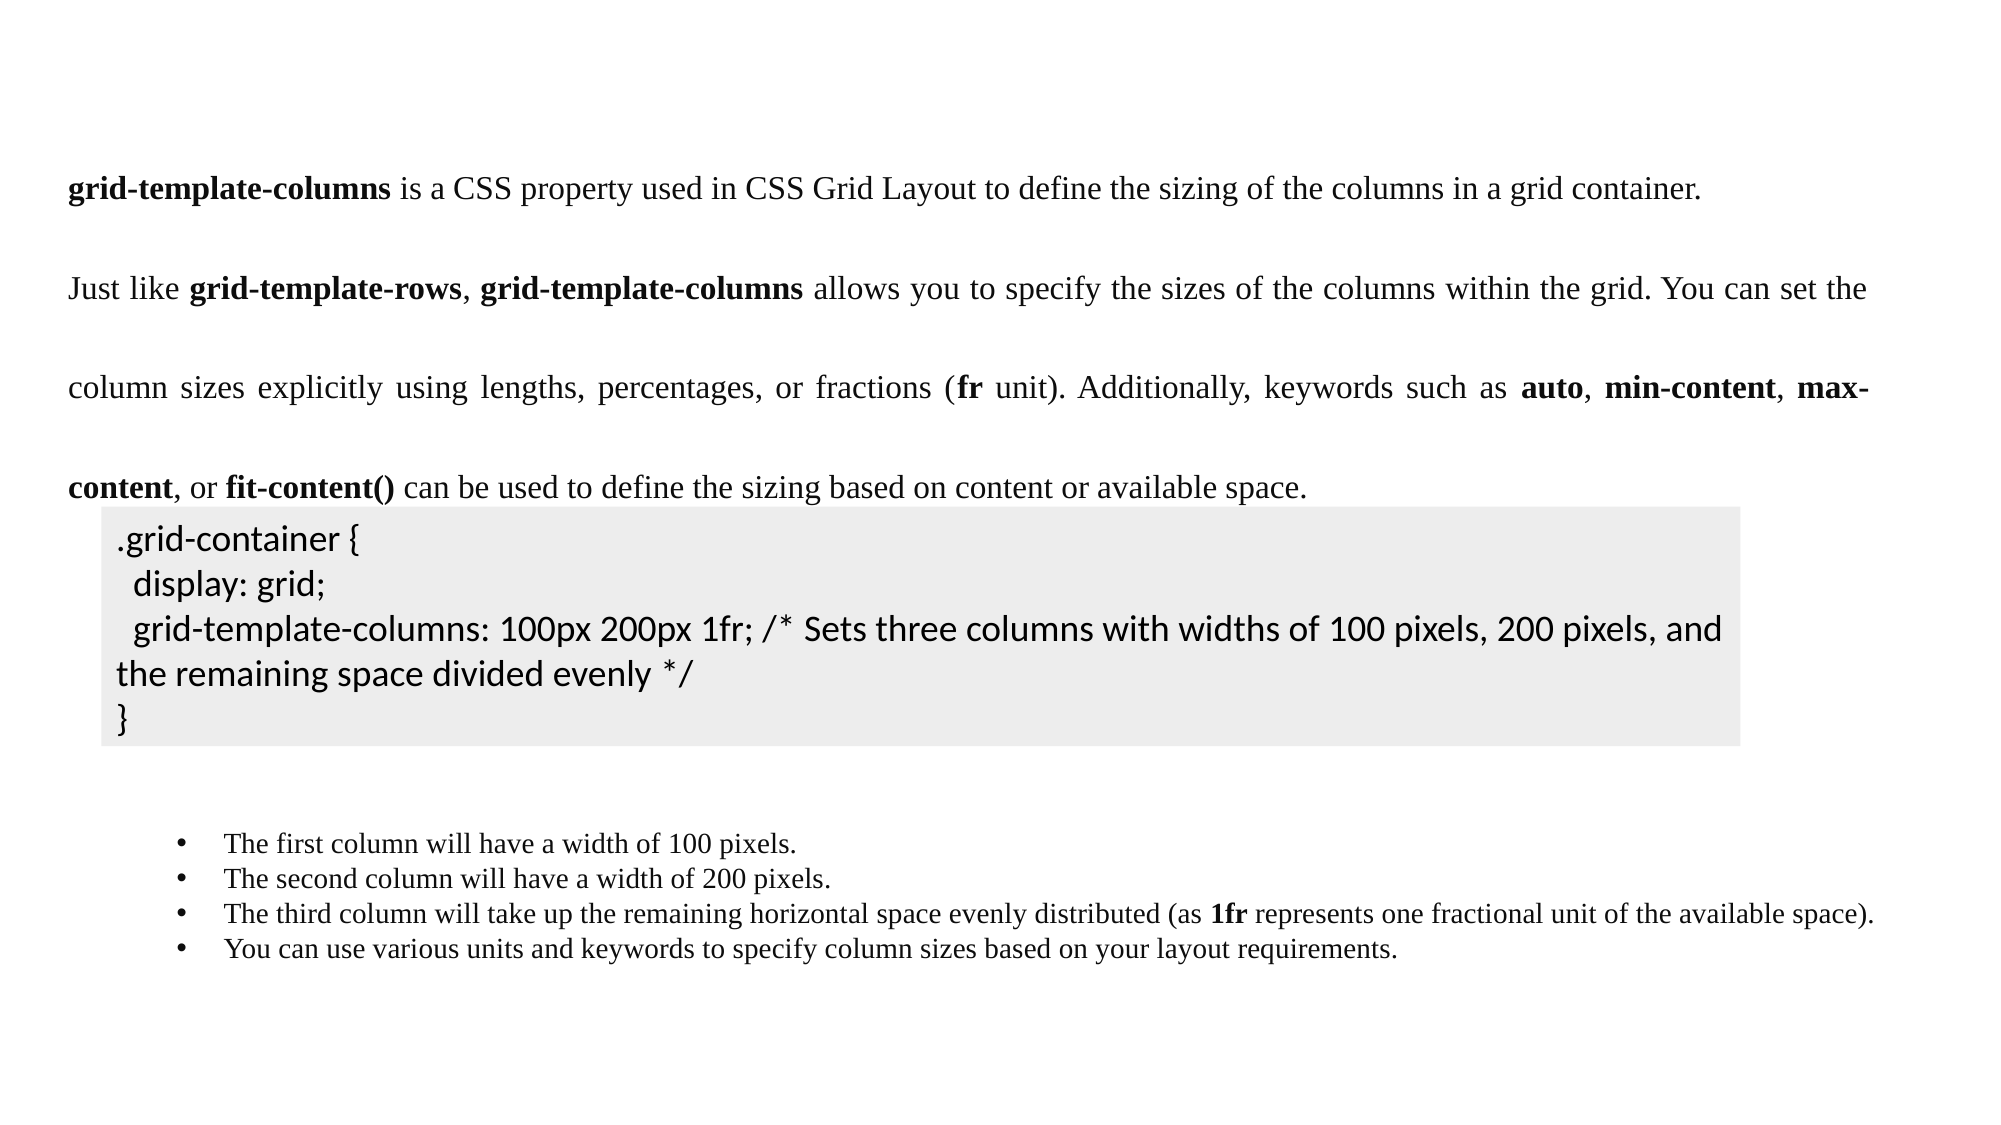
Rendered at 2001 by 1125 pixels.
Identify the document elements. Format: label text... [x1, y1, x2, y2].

text_box .grid-container { display: grid; grid-template-columns: 100px 200px 1fr; /* Sets three columns with widths of 100 pixels, 200 pixels, and the remaining space divided evenly */ } [101, 506, 1741, 747]
list grid-template-columns is a CSS property used in CSS Grid Layout to define the sizing of the columns in a grid container. Just like grid-template-rows, grid-template-columns allows you to specify the sizes of the columns within the grid. You can set the column sizes explicitly using lengths, percentages, or fractions (fr unit). Additionally, keywords such as auto, min-content, max-content, or fit-content() can be used to define the sizing based on content or available space. [53, 0, 1885, 633]
text_box The first column will have a width of 100 pixels. The second column will have a width of 200 pixels. The third column will take up the remaining horizontal space evenly distributed (as 1fr represents one fractional unit of the available space). You can use various units and keywords to specify column sizes based on your layout requirements. [176, 746, 1876, 997]
